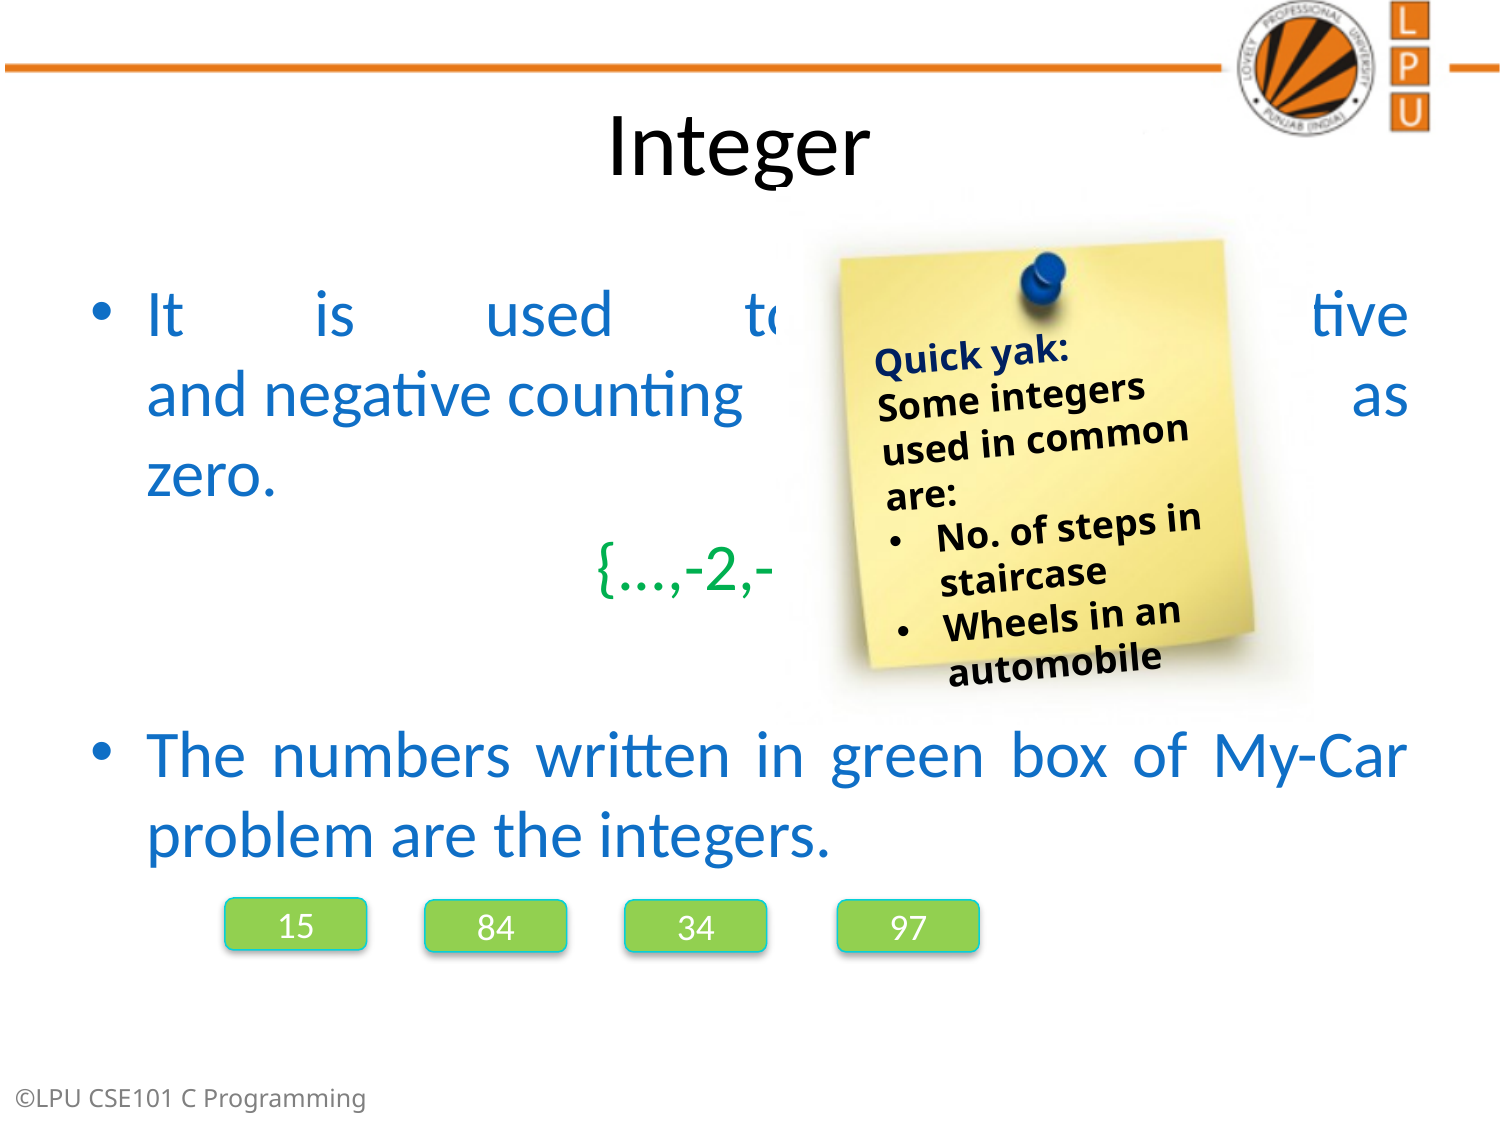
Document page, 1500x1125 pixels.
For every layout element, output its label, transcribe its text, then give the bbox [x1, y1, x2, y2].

text_box 15 [224, 897, 368, 951]
text_box 34 [624, 899, 768, 953]
text_box 97 [836, 899, 980, 953]
title Integer [75, 45, 1425, 233]
list It is used to store positive and negative counting numbers, as well as zero. {...,-2,-1,0,1,2,...} The numbers written in green box of My-Car problem are the integers. [75, 262, 1425, 1038]
text_box 84 [424, 899, 568, 953]
picture [5, 0, 1500, 155]
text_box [775, 187, 1314, 726]
